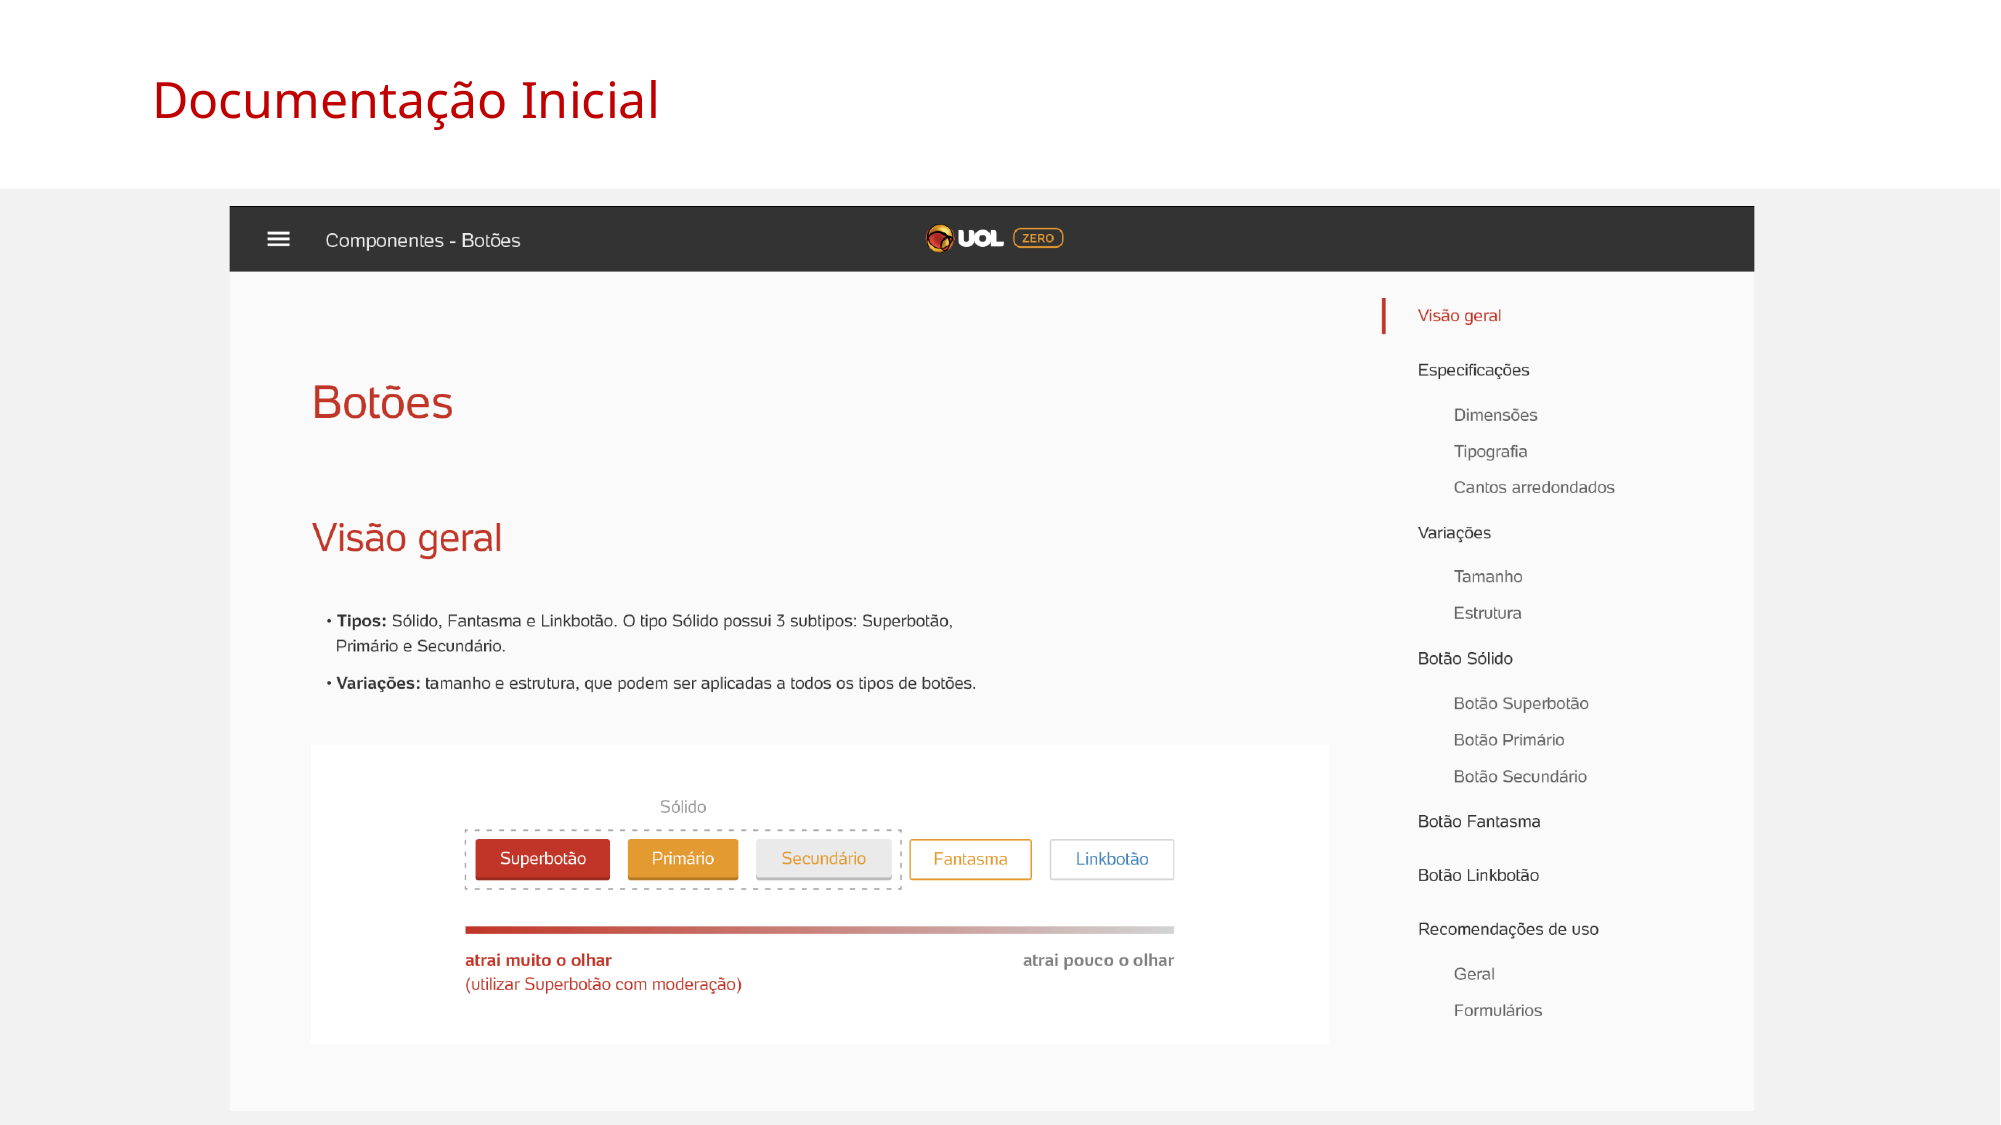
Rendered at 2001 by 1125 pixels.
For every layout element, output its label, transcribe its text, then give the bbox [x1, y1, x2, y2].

picture [229, 206, 1755, 1111]
text_box Documentação Inicial [137, 59, 1863, 138]
